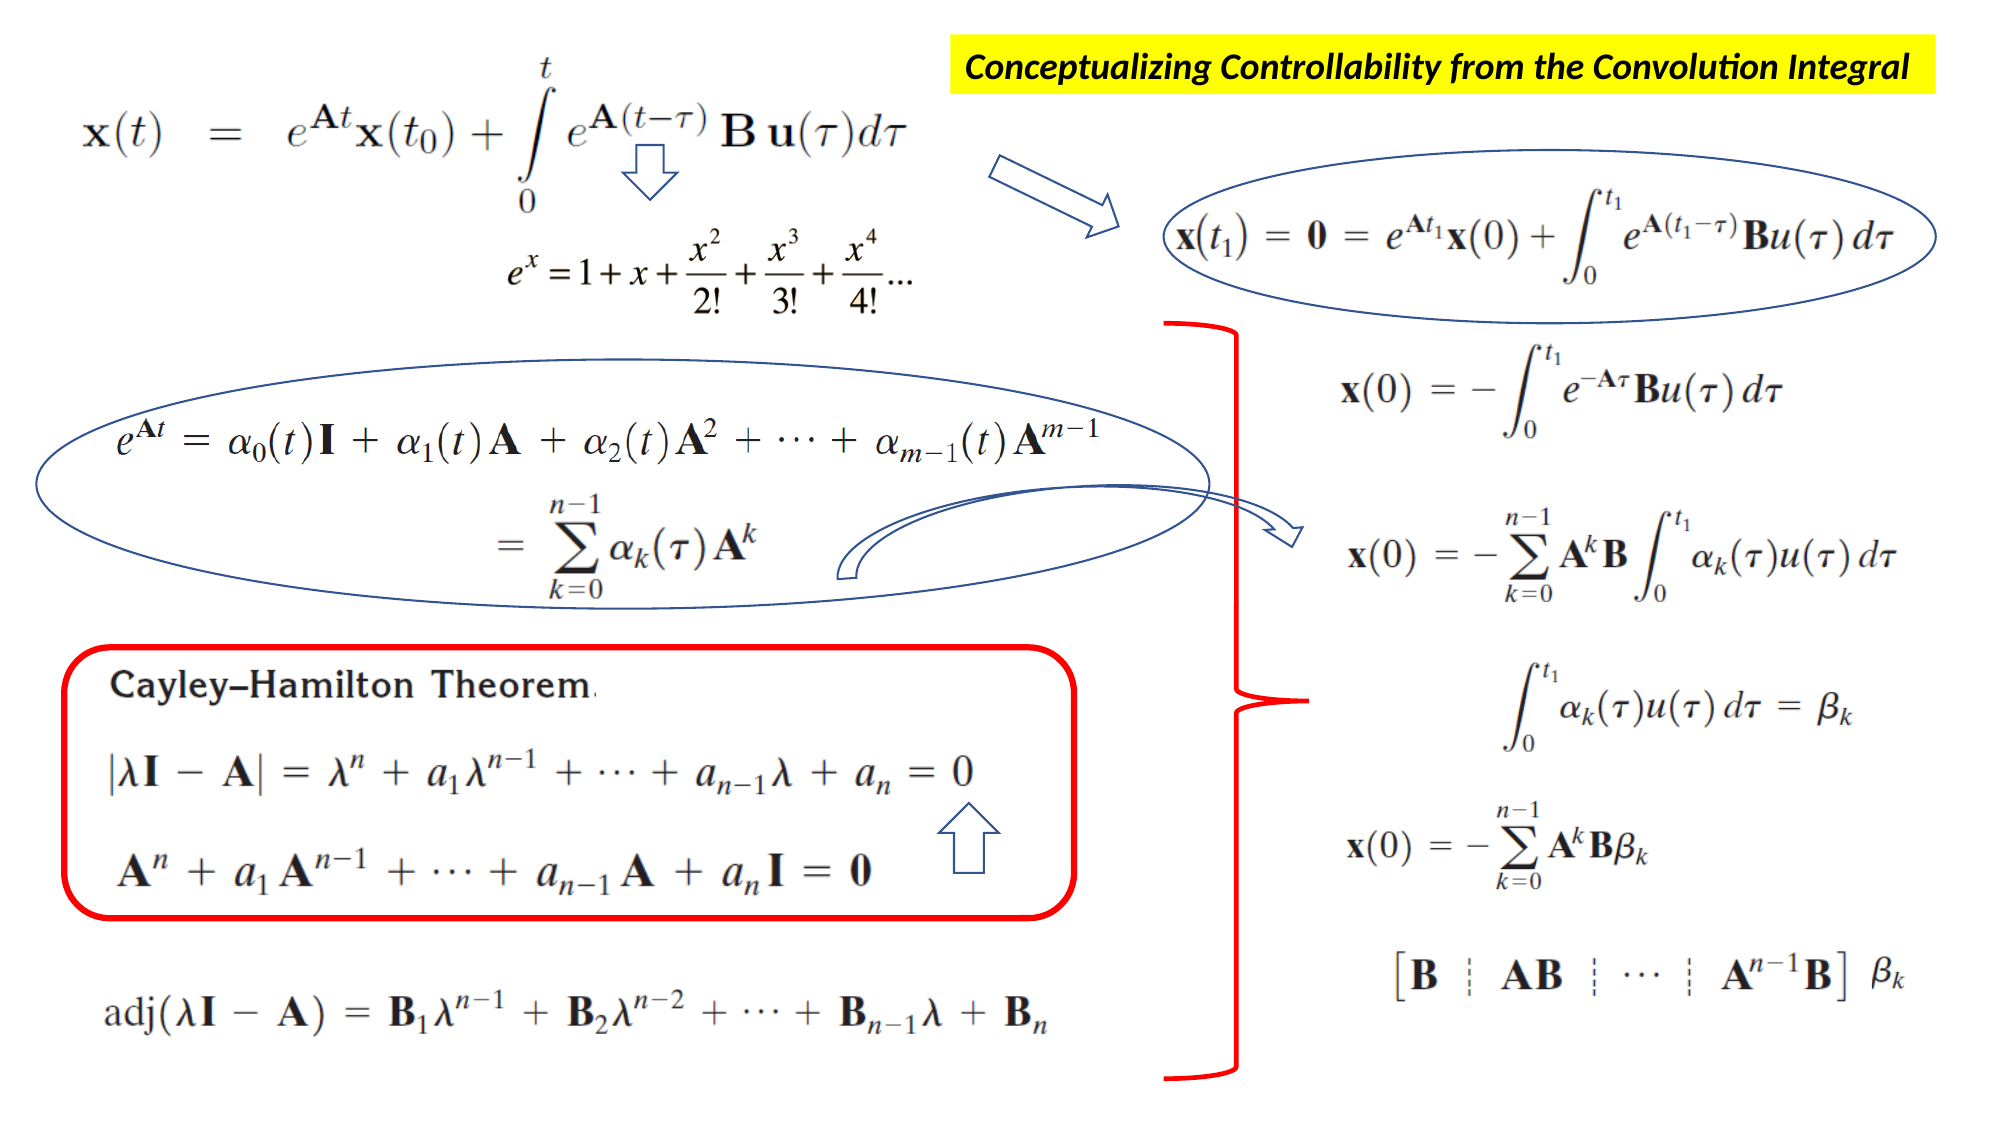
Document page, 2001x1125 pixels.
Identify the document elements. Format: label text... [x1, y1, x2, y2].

picture [109, 410, 1101, 470]
text_box [147, 358, 1099, 410]
picture [1380, 938, 1859, 1015]
text_box [1163, 491, 1310, 1080]
picture [1871, 918, 1931, 1015]
text_box [63, 646, 1076, 920]
text_box [35, 410, 1163, 607]
picture [481, 491, 768, 610]
picture [1163, 180, 1902, 291]
text_box [1253, 148, 1846, 180]
picture [97, 739, 988, 800]
text_box [1902, 200, 1937, 274]
text_box [1245, 291, 1855, 325]
text_box [987, 153, 1120, 240]
picture [1322, 333, 1793, 450]
picture [1490, 652, 1858, 764]
picture [64, 46, 924, 335]
picture [103, 842, 876, 904]
picture [1338, 499, 1902, 612]
picture [93, 975, 1057, 1046]
text_box [936, 801, 1002, 874]
picture [1338, 794, 1674, 891]
picture [107, 660, 596, 709]
text_box [1163, 322, 1237, 497]
text_box Conceptualizing Controllability from the Convolution Integral [950, 34, 1936, 95]
text_box [836, 484, 1305, 581]
